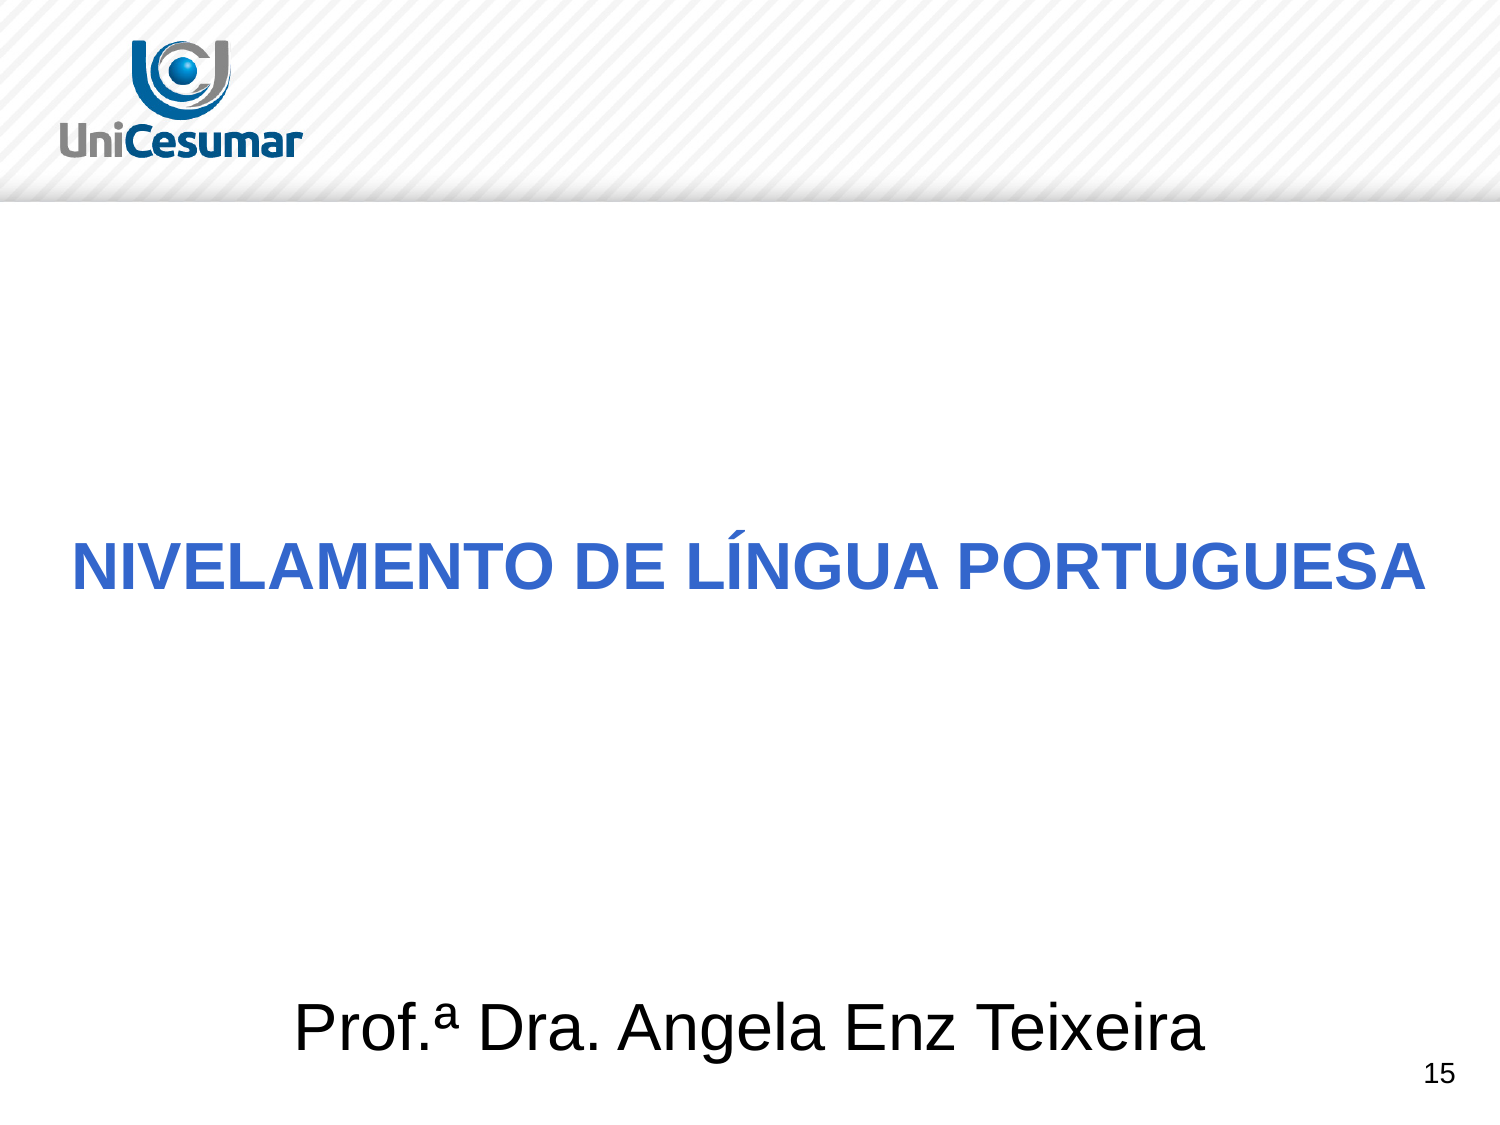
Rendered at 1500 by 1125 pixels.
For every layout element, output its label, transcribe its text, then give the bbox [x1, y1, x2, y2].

text_box NIVELAMENTO DE LÍNGUA PORTUGUESA [0, 0, 1500, 975]
subtitle Prof.ª Dra. Angela Enz Teixeira [0, 975, 1500, 1125]
